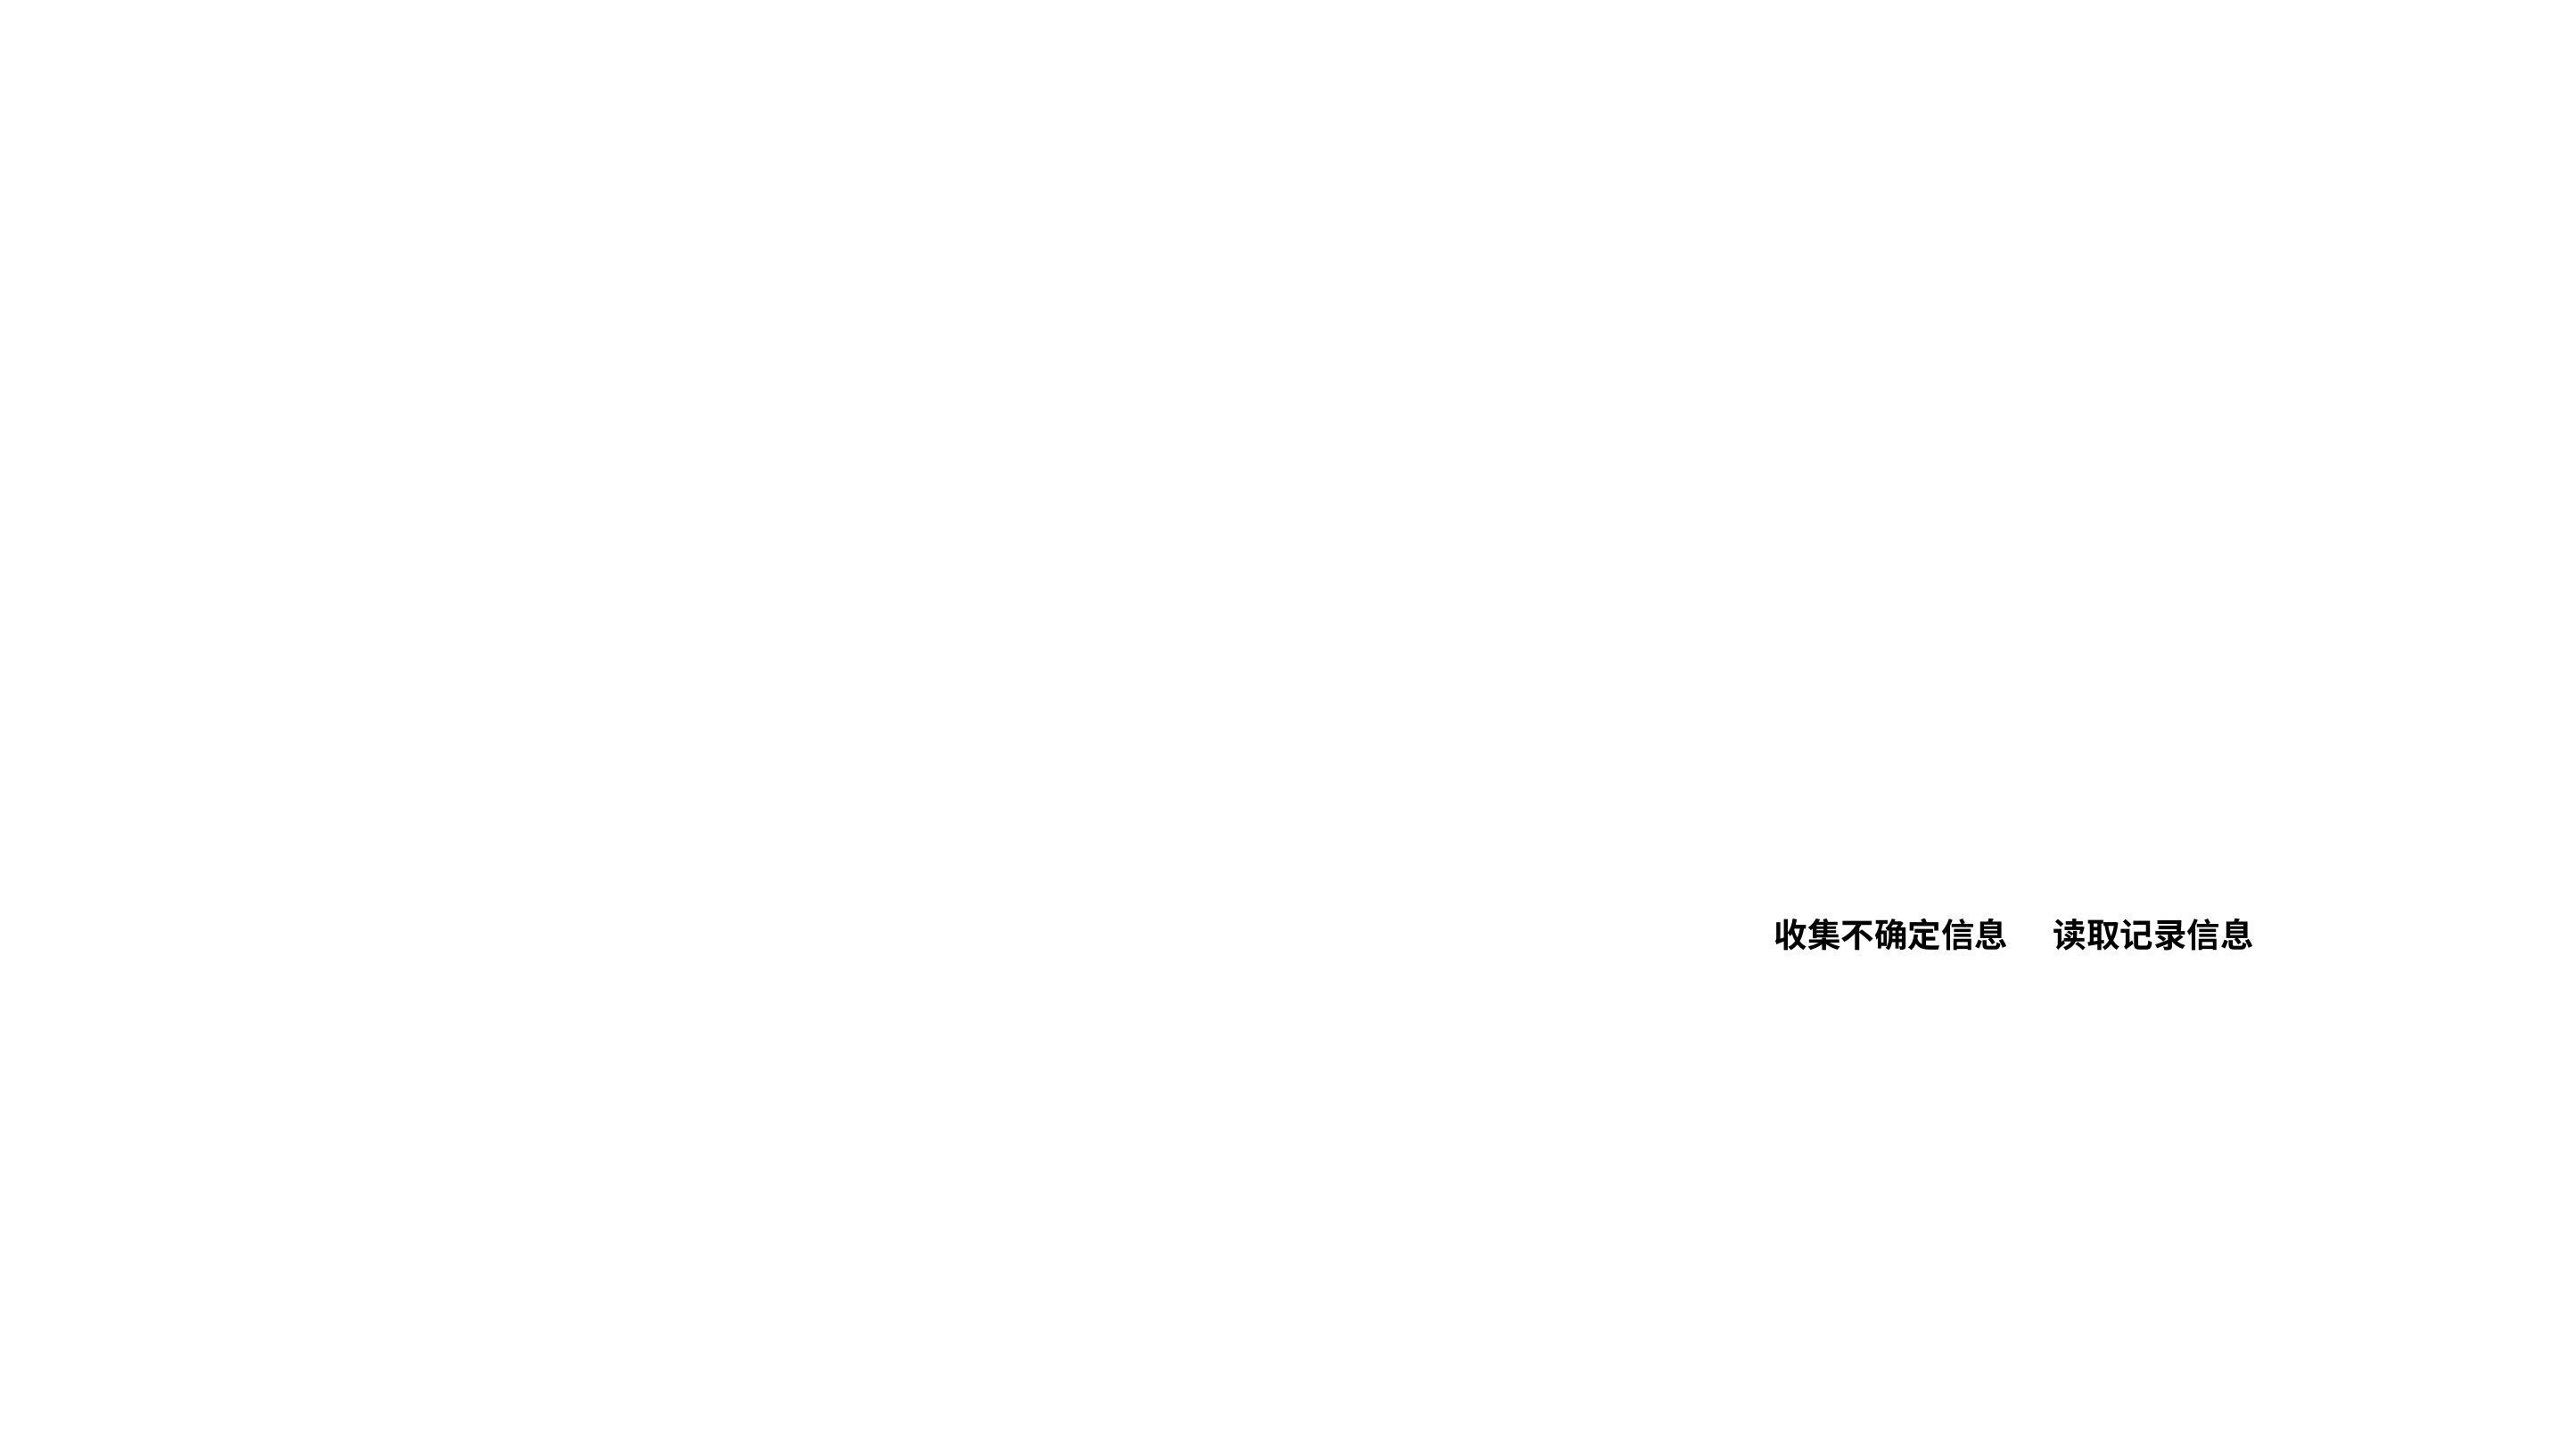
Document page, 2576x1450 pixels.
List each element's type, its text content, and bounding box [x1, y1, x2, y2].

text_box 收集不确定信息 [1757, 907, 2026, 960]
text_box 读取记录信息 [2026, 907, 2282, 960]
